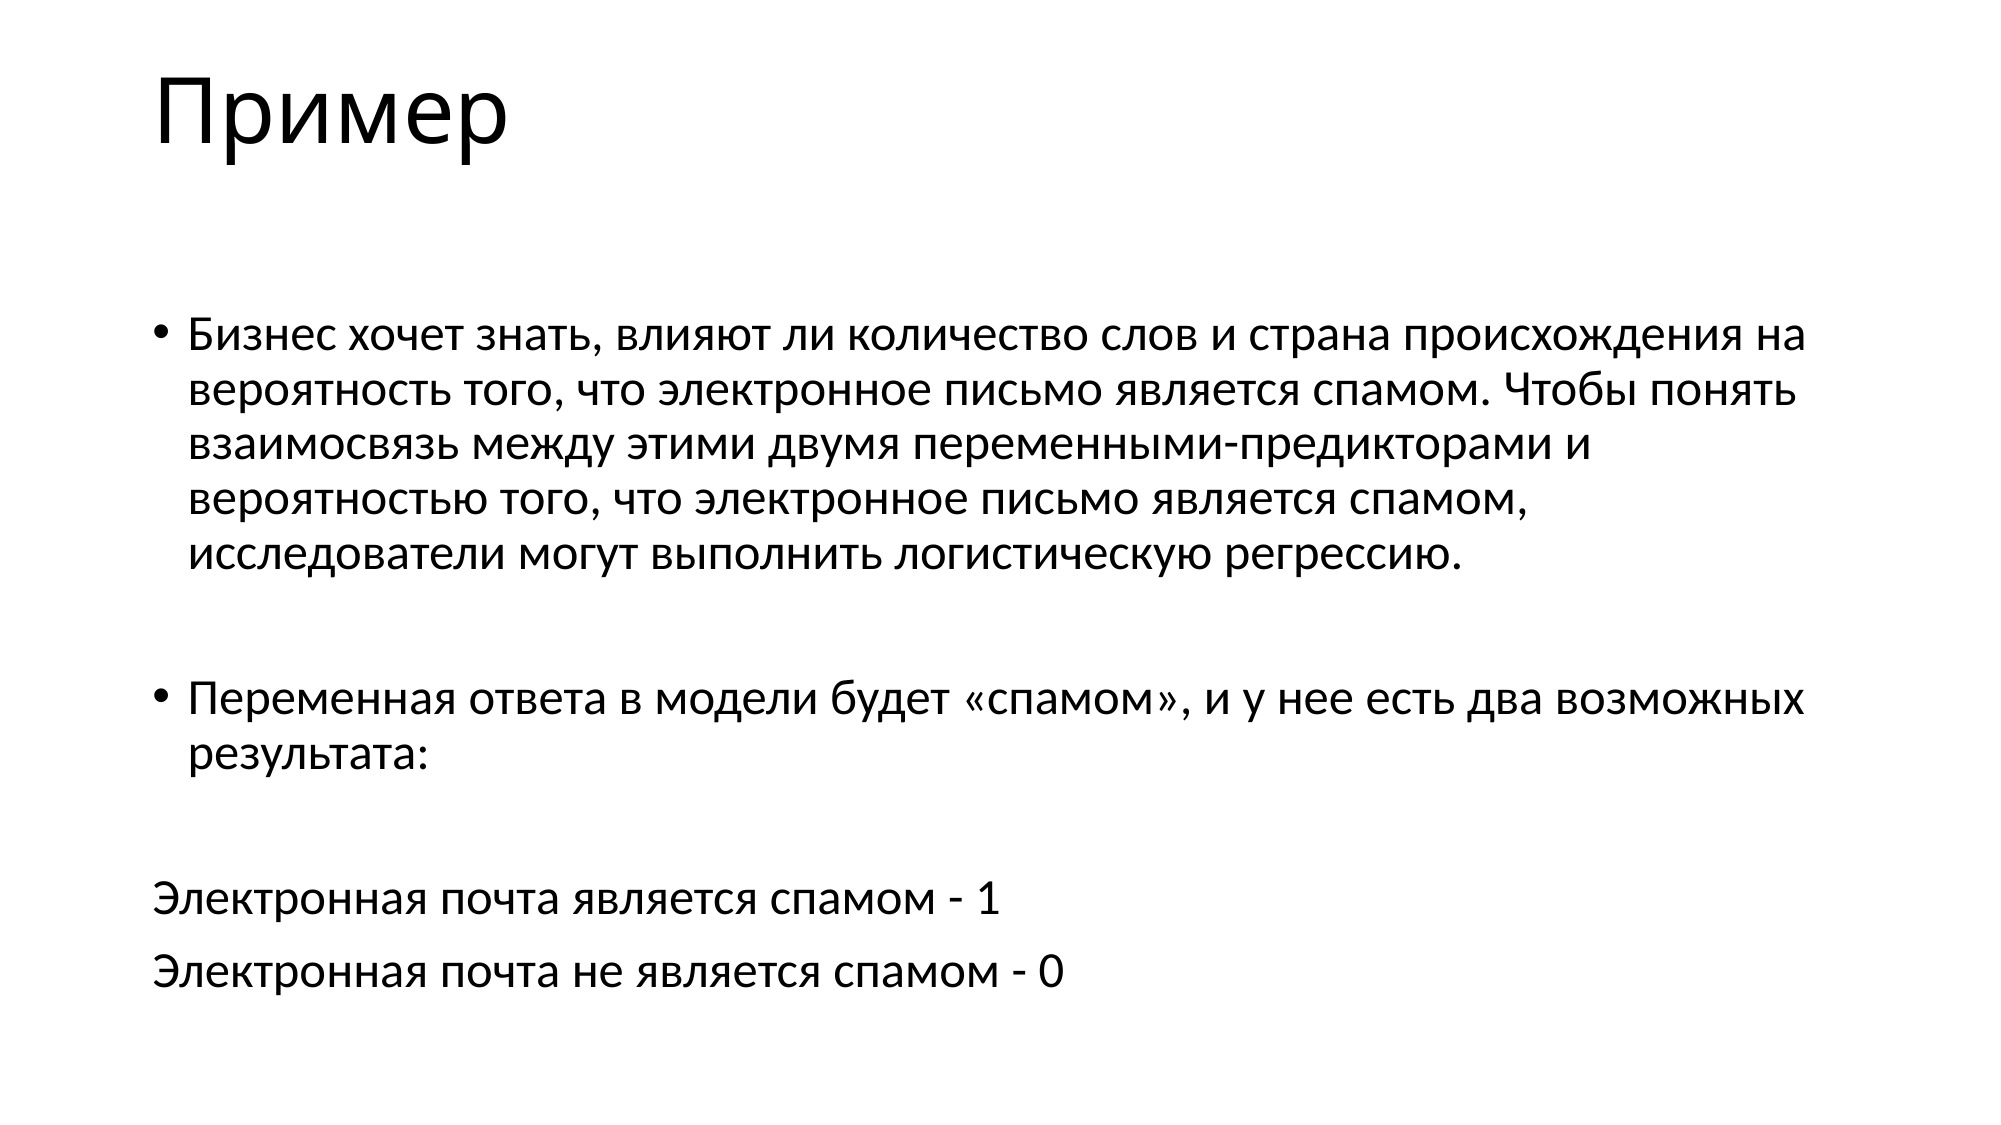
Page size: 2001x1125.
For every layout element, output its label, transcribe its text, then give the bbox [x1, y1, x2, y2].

title Пример [137, 59, 1863, 278]
list Бизнес хочет знать, влияют ли количество слов и страна происхождения на вероятность того, что электронное письмо является спамом. Чтобы понять взаимосвязь между этими двумя переменными-предикторами и вероятностью того, что электронное письмо является спамом, исследователи могут выполнить логистическую регрессию. Переменная ответа в модели будет «спамом», и у нее есть два возможных результата: Электронная почта является спамом - 1 Электронная почта не является спамом - 0 [137, 299, 1863, 1014]
